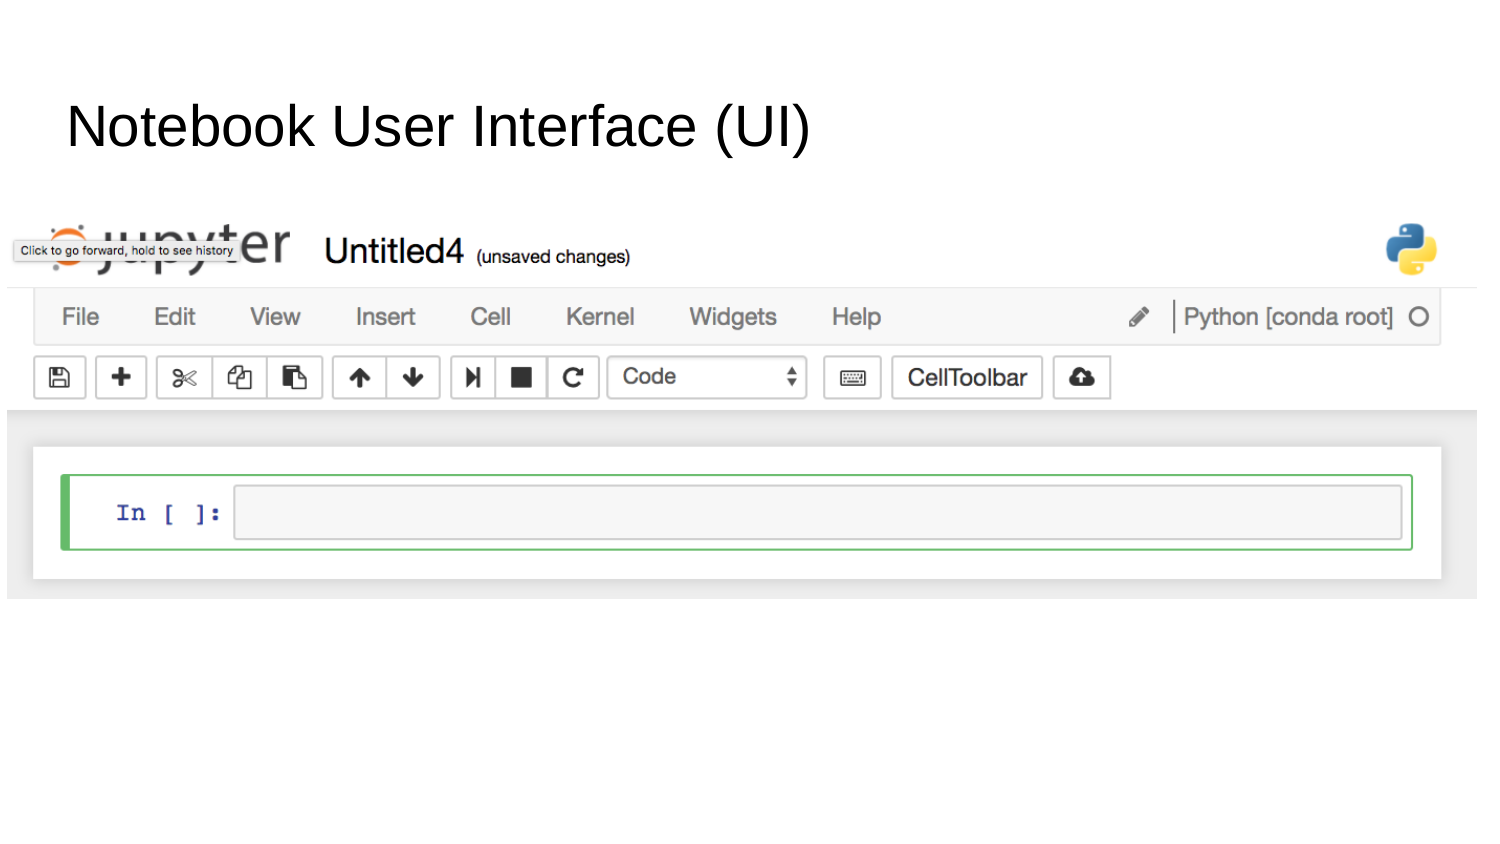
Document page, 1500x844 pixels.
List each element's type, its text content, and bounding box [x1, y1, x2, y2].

title Notebook User Interface (UI) [51, 72, 1449, 167]
picture [7, 221, 1477, 599]
